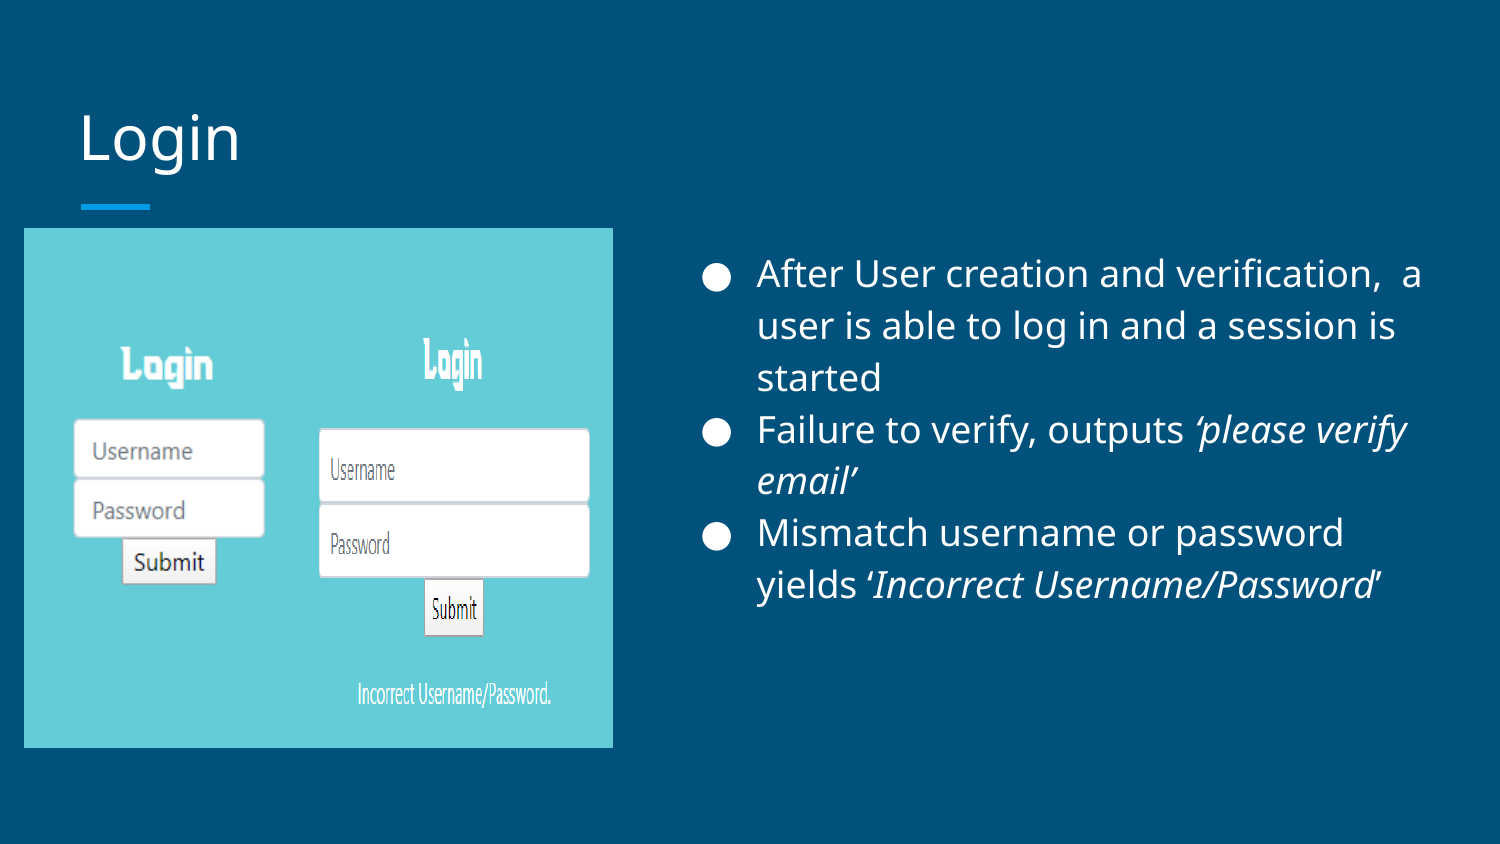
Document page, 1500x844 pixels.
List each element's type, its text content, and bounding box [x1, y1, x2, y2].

picture [25, 229, 612, 747]
title Login [63, 75, 1437, 188]
list After User creation and verification, a user is able to log in and a session is started Failure to verify, outputs ‘please verify email’ Mismatch username or password yields ‘Incorrect Username/Password’ [666, 228, 1444, 779]
